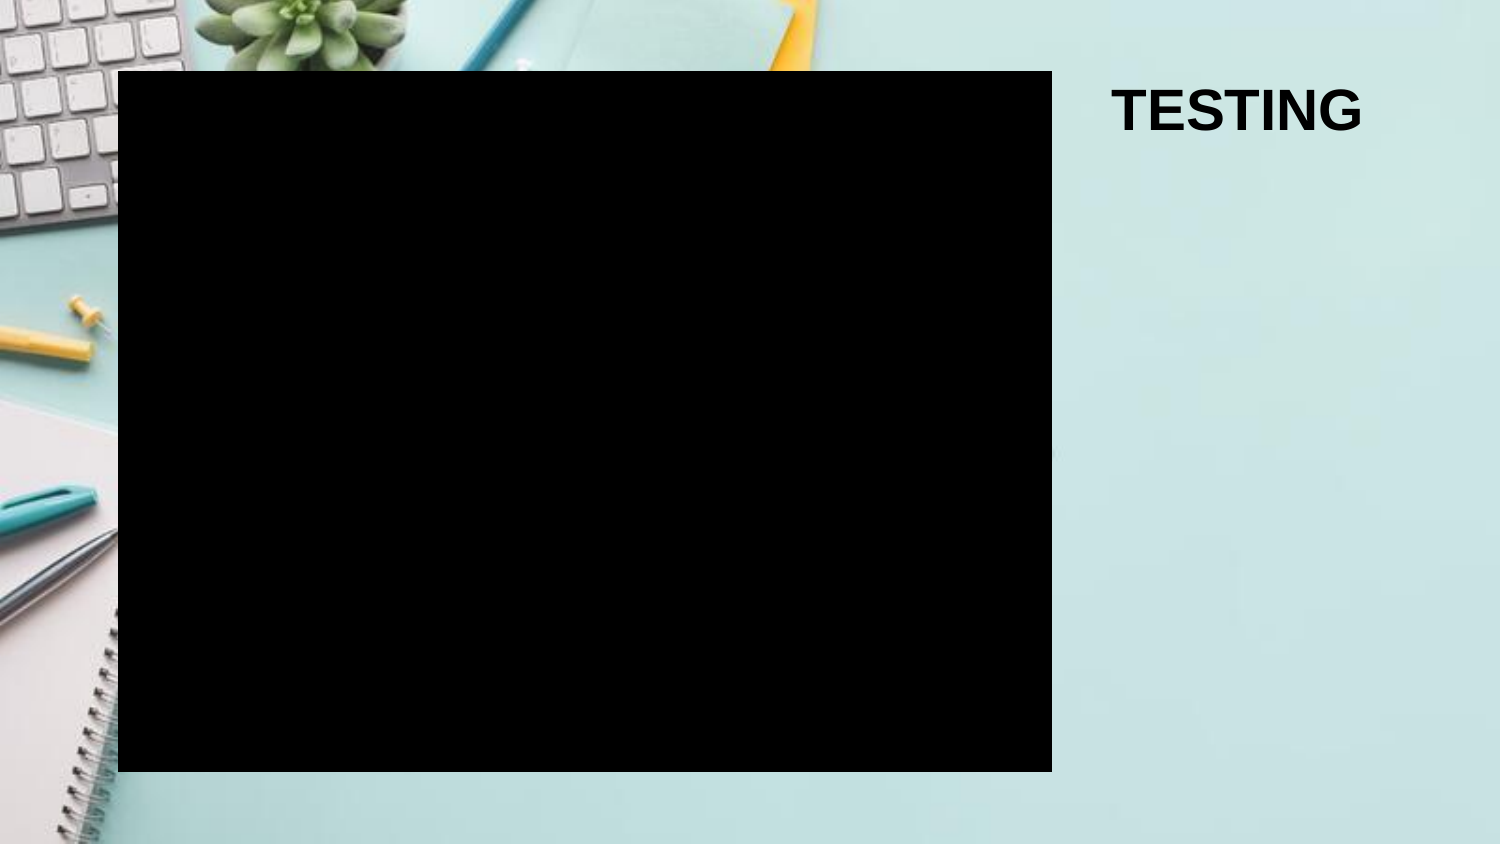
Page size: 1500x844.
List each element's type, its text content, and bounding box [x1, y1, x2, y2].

picture [0, 0, 1500, 844]
title TESTING [1096, 57, 1478, 152]
